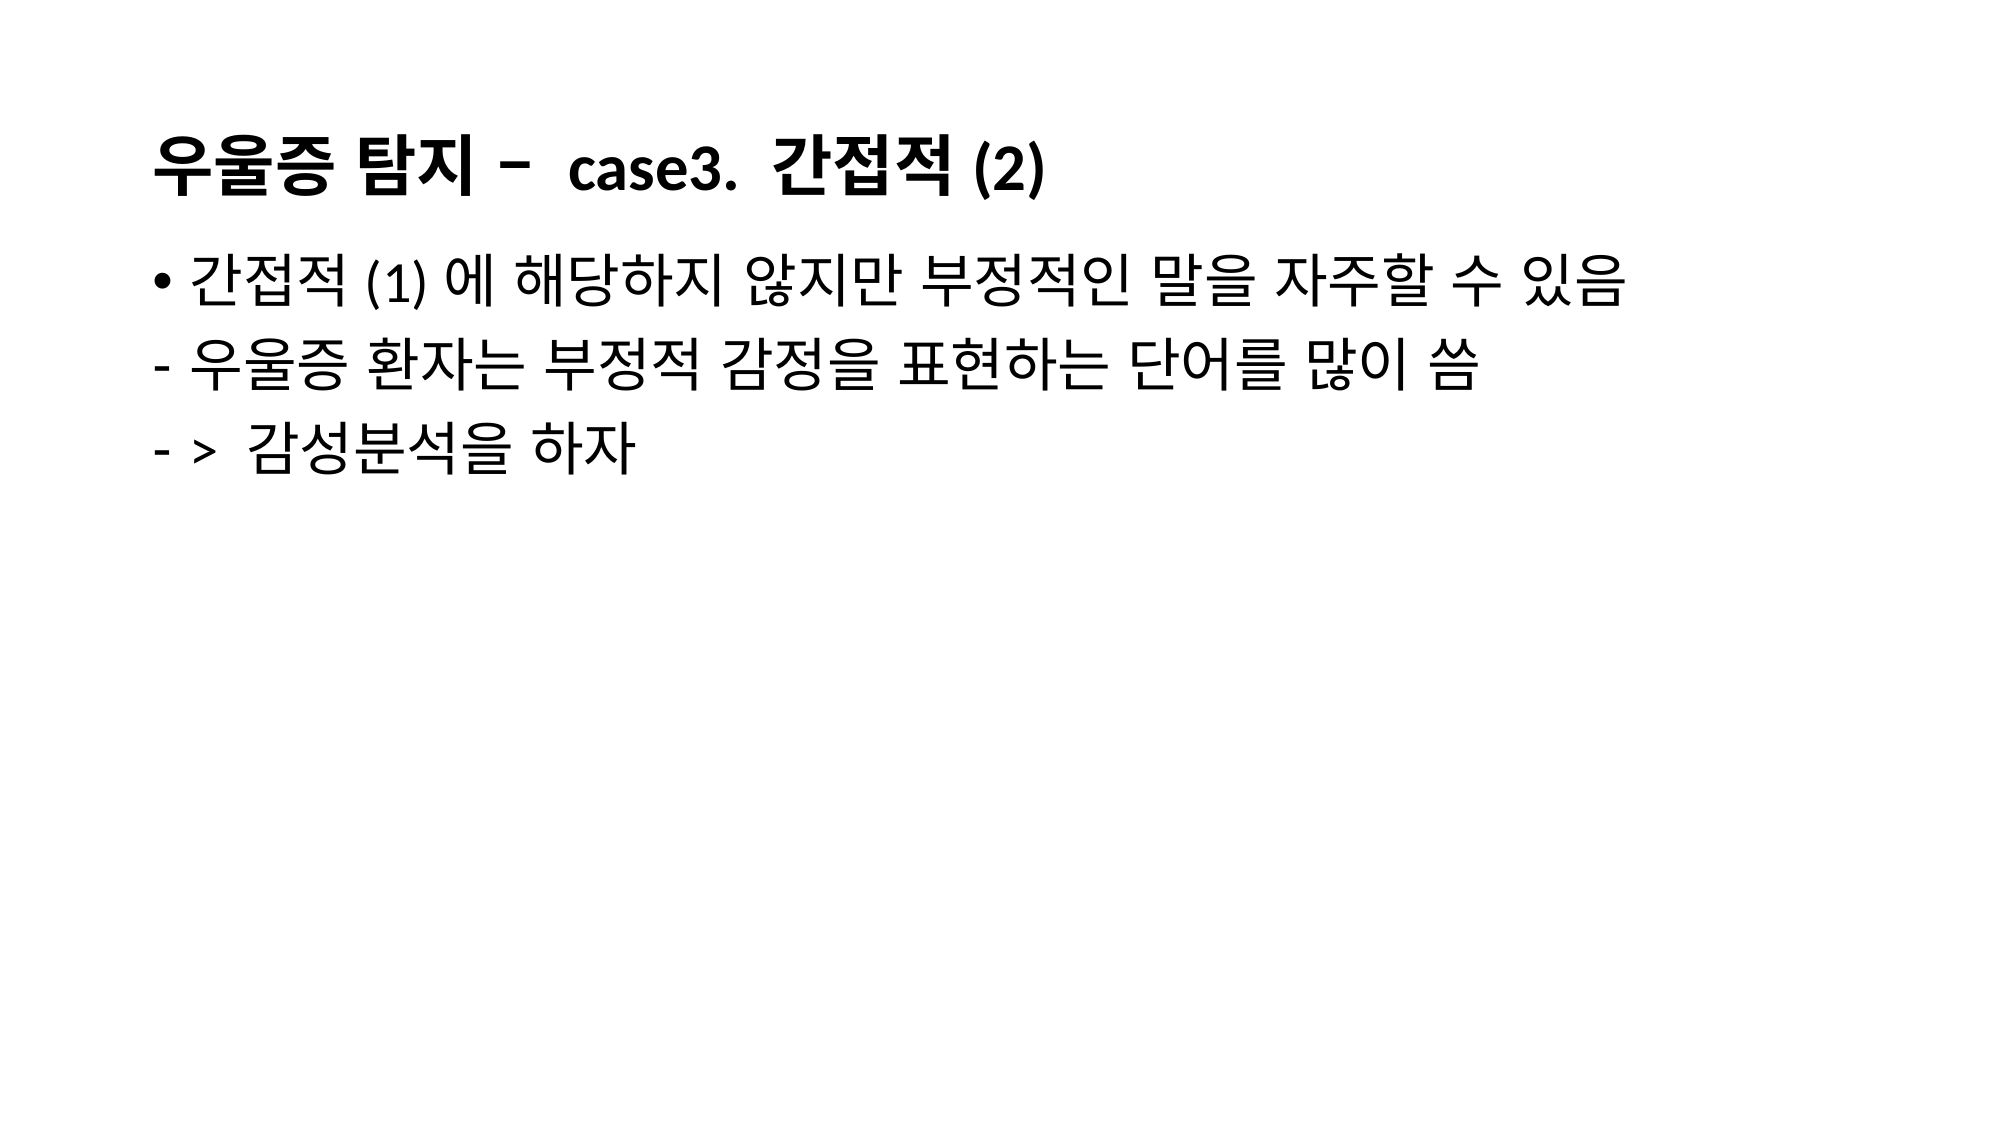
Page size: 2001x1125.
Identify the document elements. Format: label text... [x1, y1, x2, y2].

list 간접적(1)에 해당하지 않지만 부정적인 말을 자주할 수 있음 우울증 환자는 부정적 감정을 표현하는 단어를 많이 씀 > 감성분석을 하자 [137, 245, 1863, 1014]
title 우울증 탐지 – case3. 간접적(2) [137, 59, 1863, 245]
